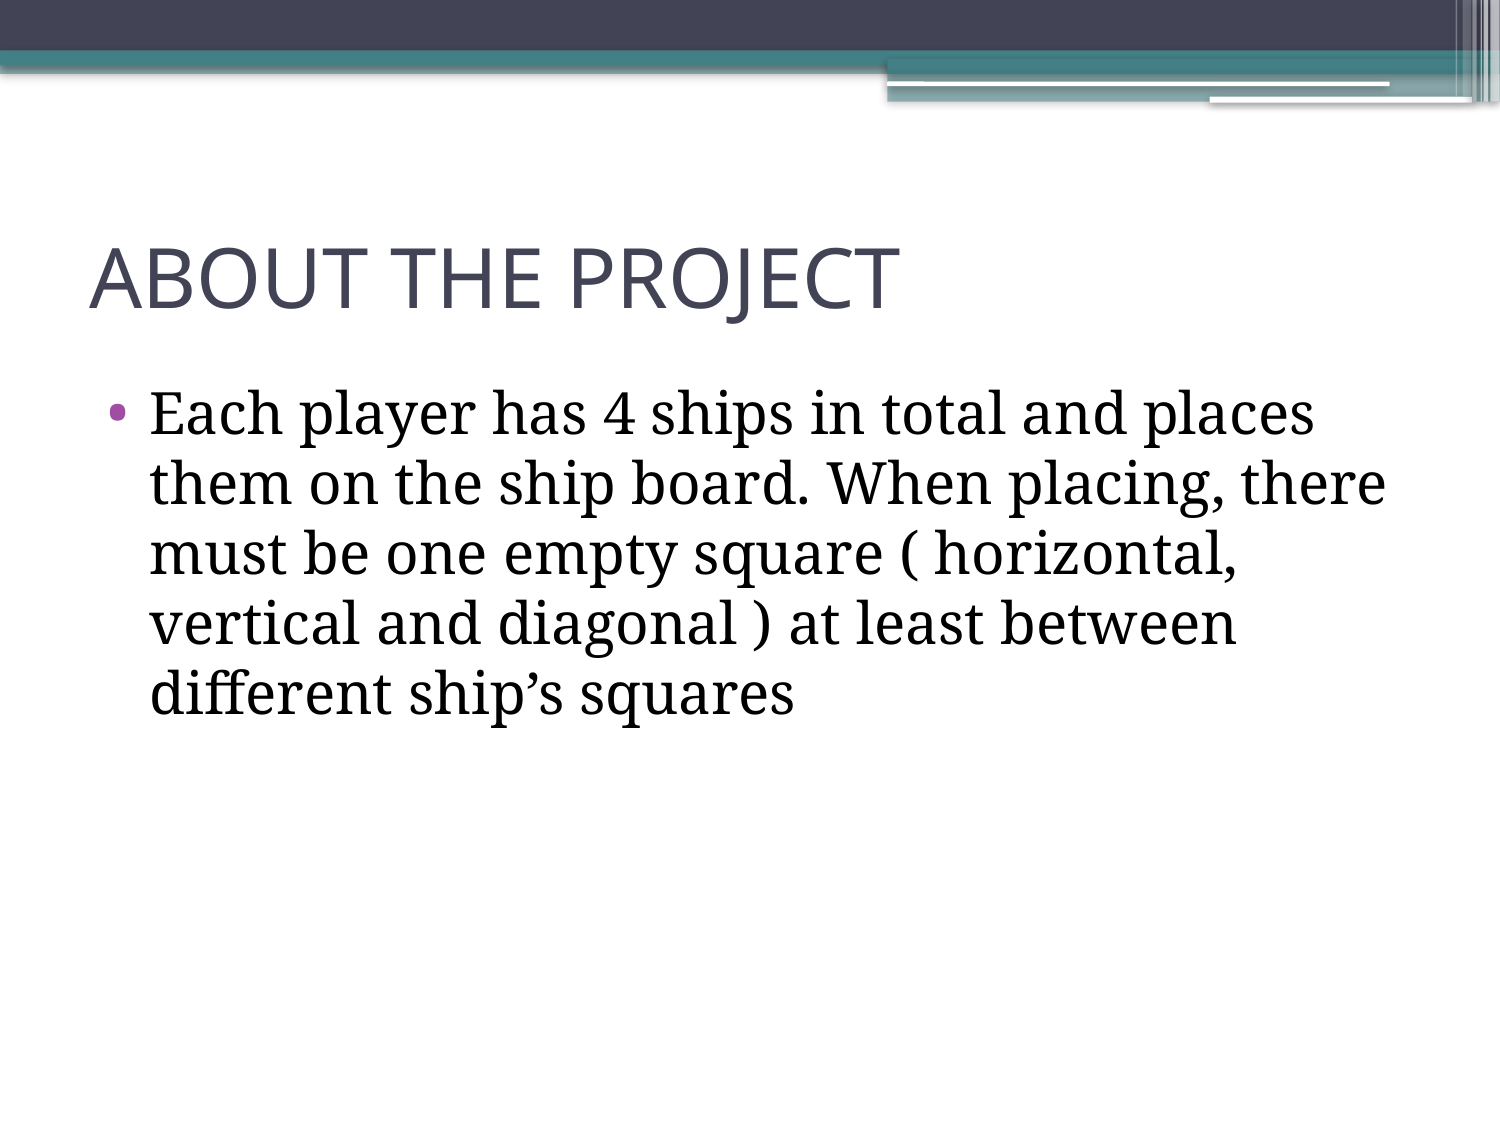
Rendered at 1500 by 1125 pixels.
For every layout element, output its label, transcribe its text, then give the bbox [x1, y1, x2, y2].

list Each player has 4 ships in total and places them on the ship board. When placing, there must be one empty square ( horizontal, vertical and diagonal ) at least between different ship’s squares [75, 368, 1471, 1079]
title ABOUT THE PROJECT [75, 187, 1425, 363]
